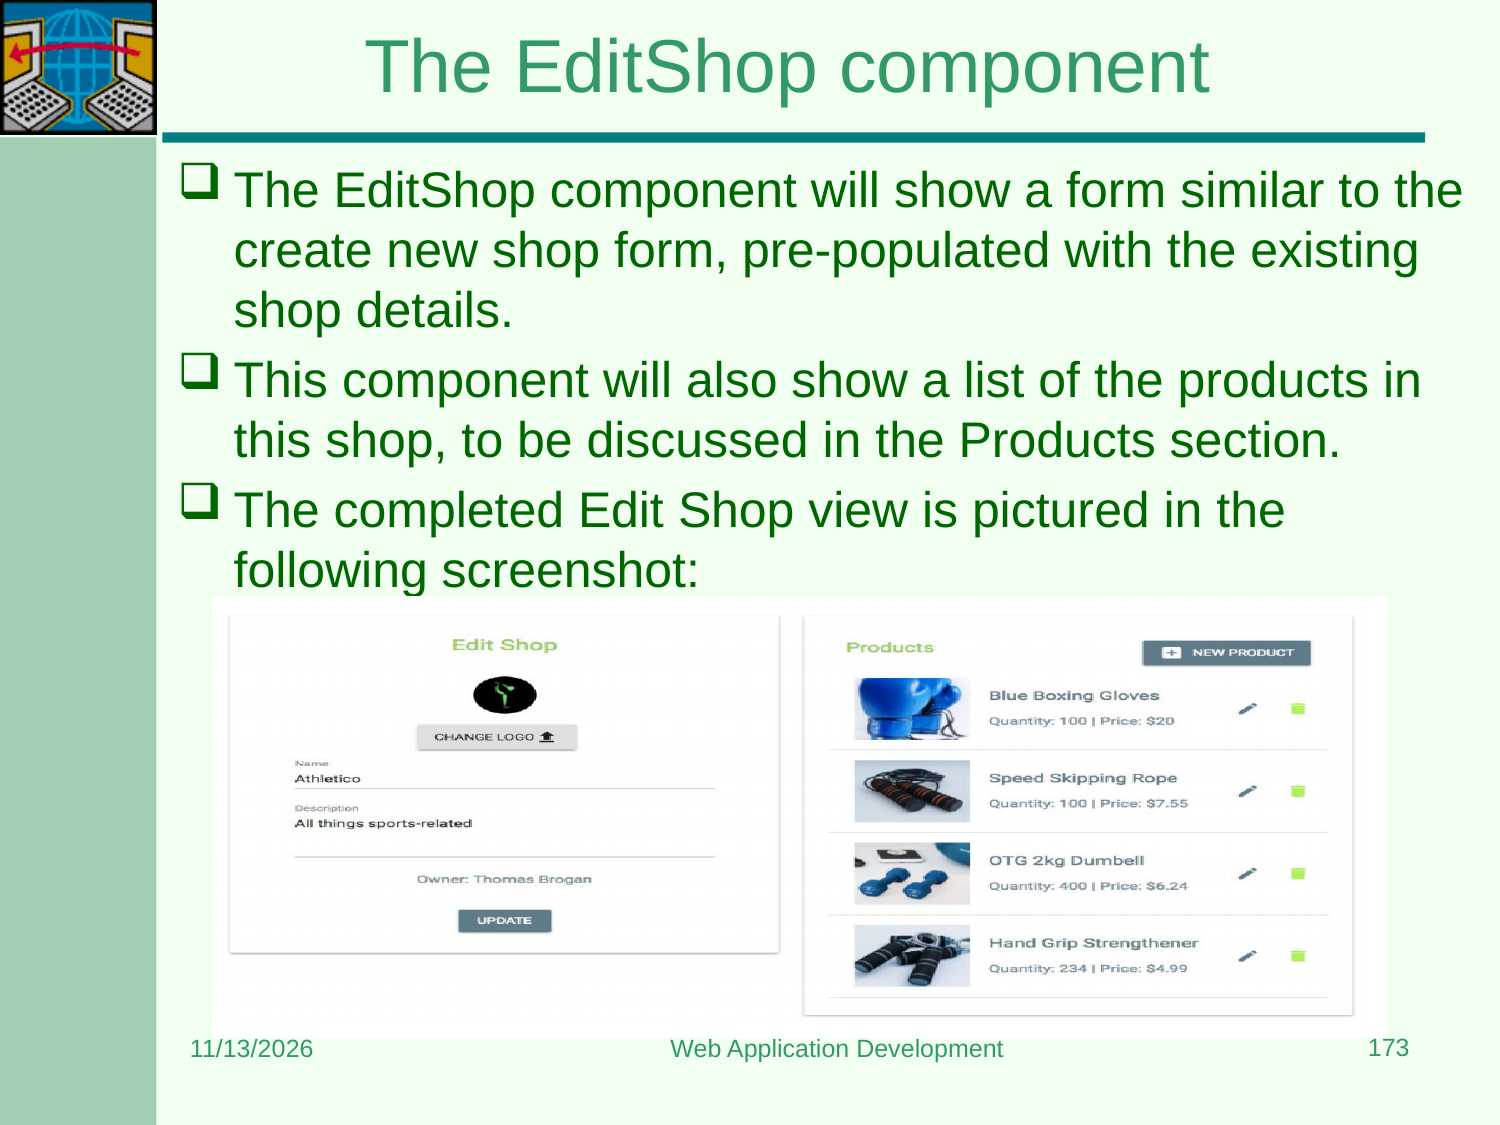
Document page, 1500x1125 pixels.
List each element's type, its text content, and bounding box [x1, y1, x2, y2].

title The EditShop component [150, 0, 1425, 125]
picture [0, 0, 157, 135]
footer Web Application Development [462, 1046, 1213, 1104]
picture [212, 596, 1388, 1038]
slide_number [174, 1024, 438, 1104]
slide_number 173 [1237, 1024, 1426, 1103]
list The EditShop component will show a form similar to the create new shop form, pre-populated with the existing shop details. This component will also show a list of the products in this shop, to be discussed in the Products section. The completed Edit Shop view is pictured in the following screenshot: [162, 149, 1488, 1013]
